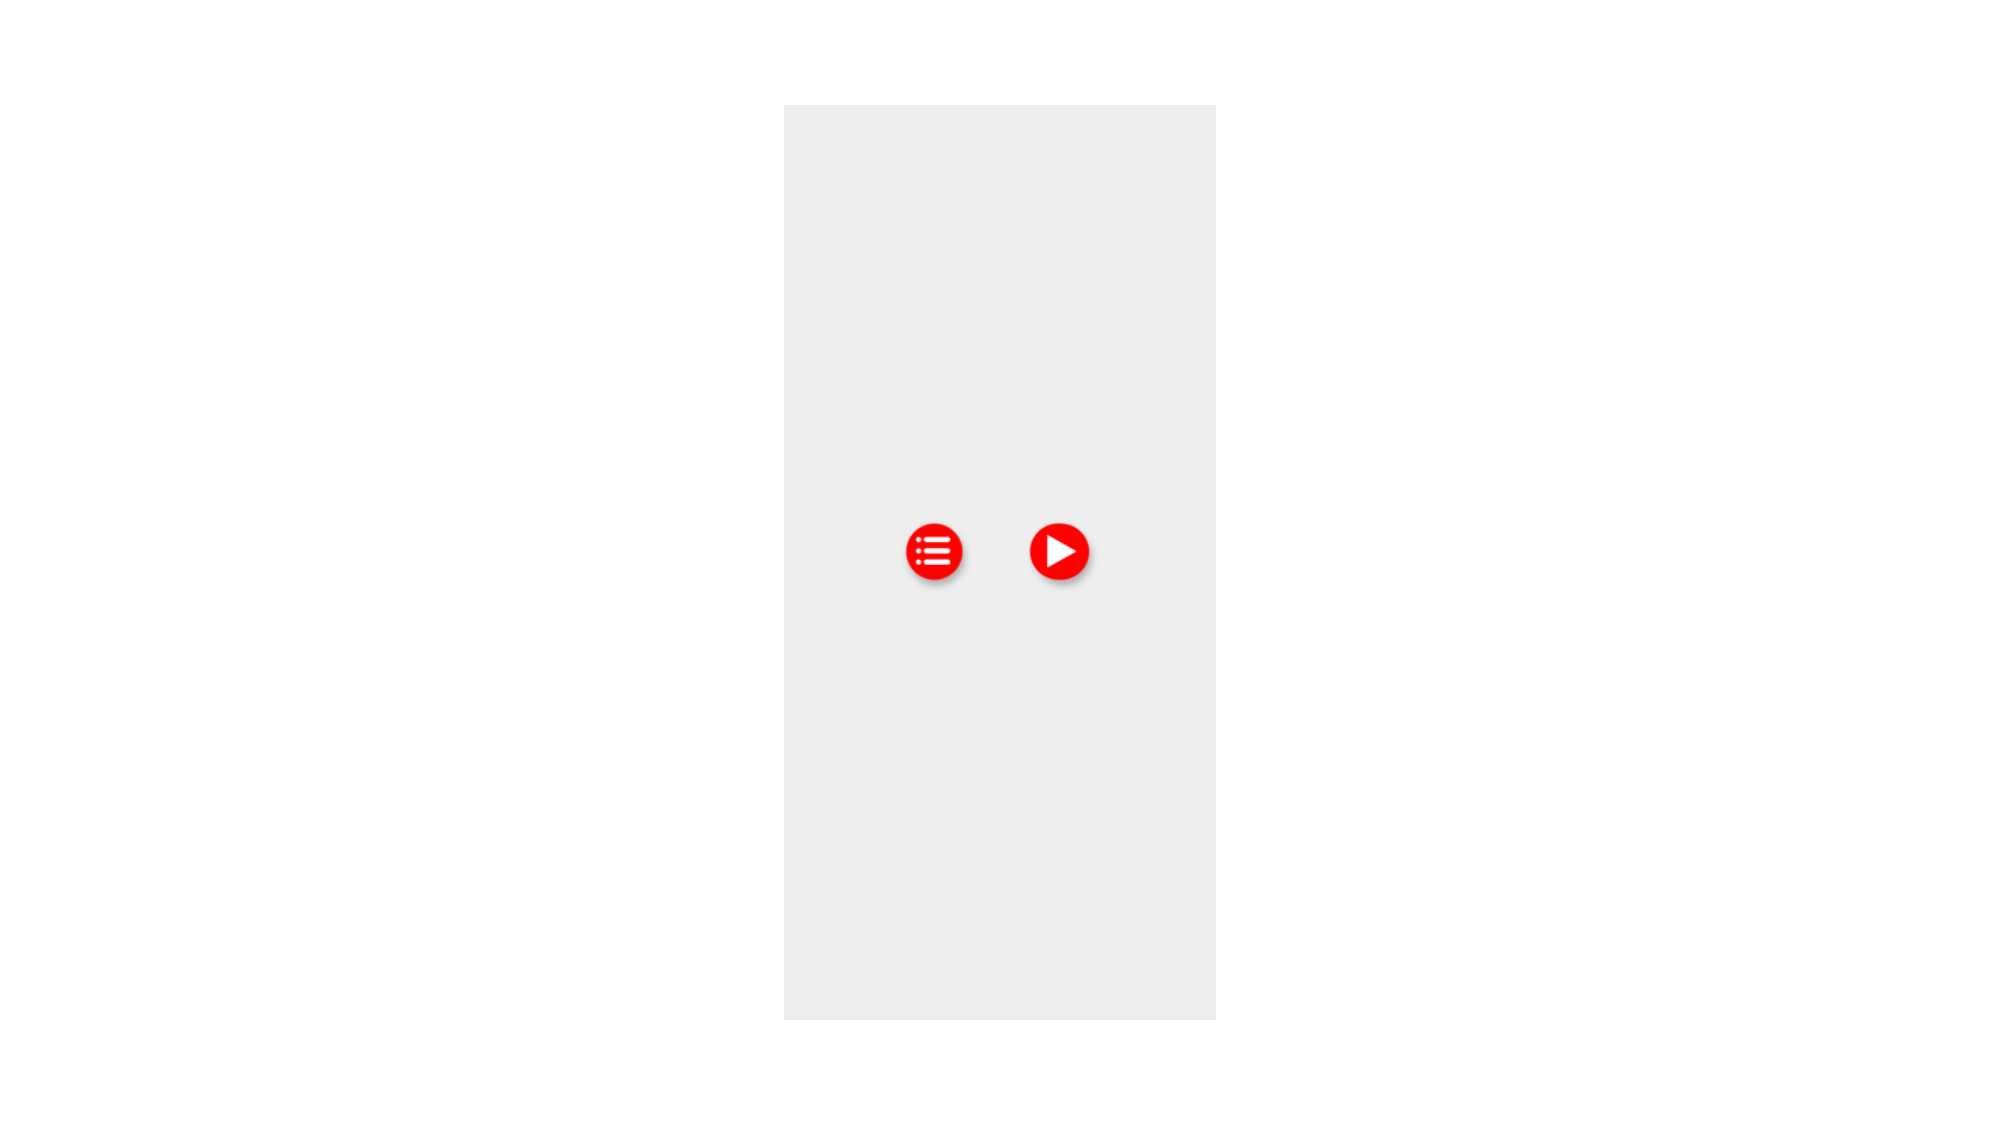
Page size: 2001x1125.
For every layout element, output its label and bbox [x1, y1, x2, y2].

list [783, 105, 1216, 1020]
